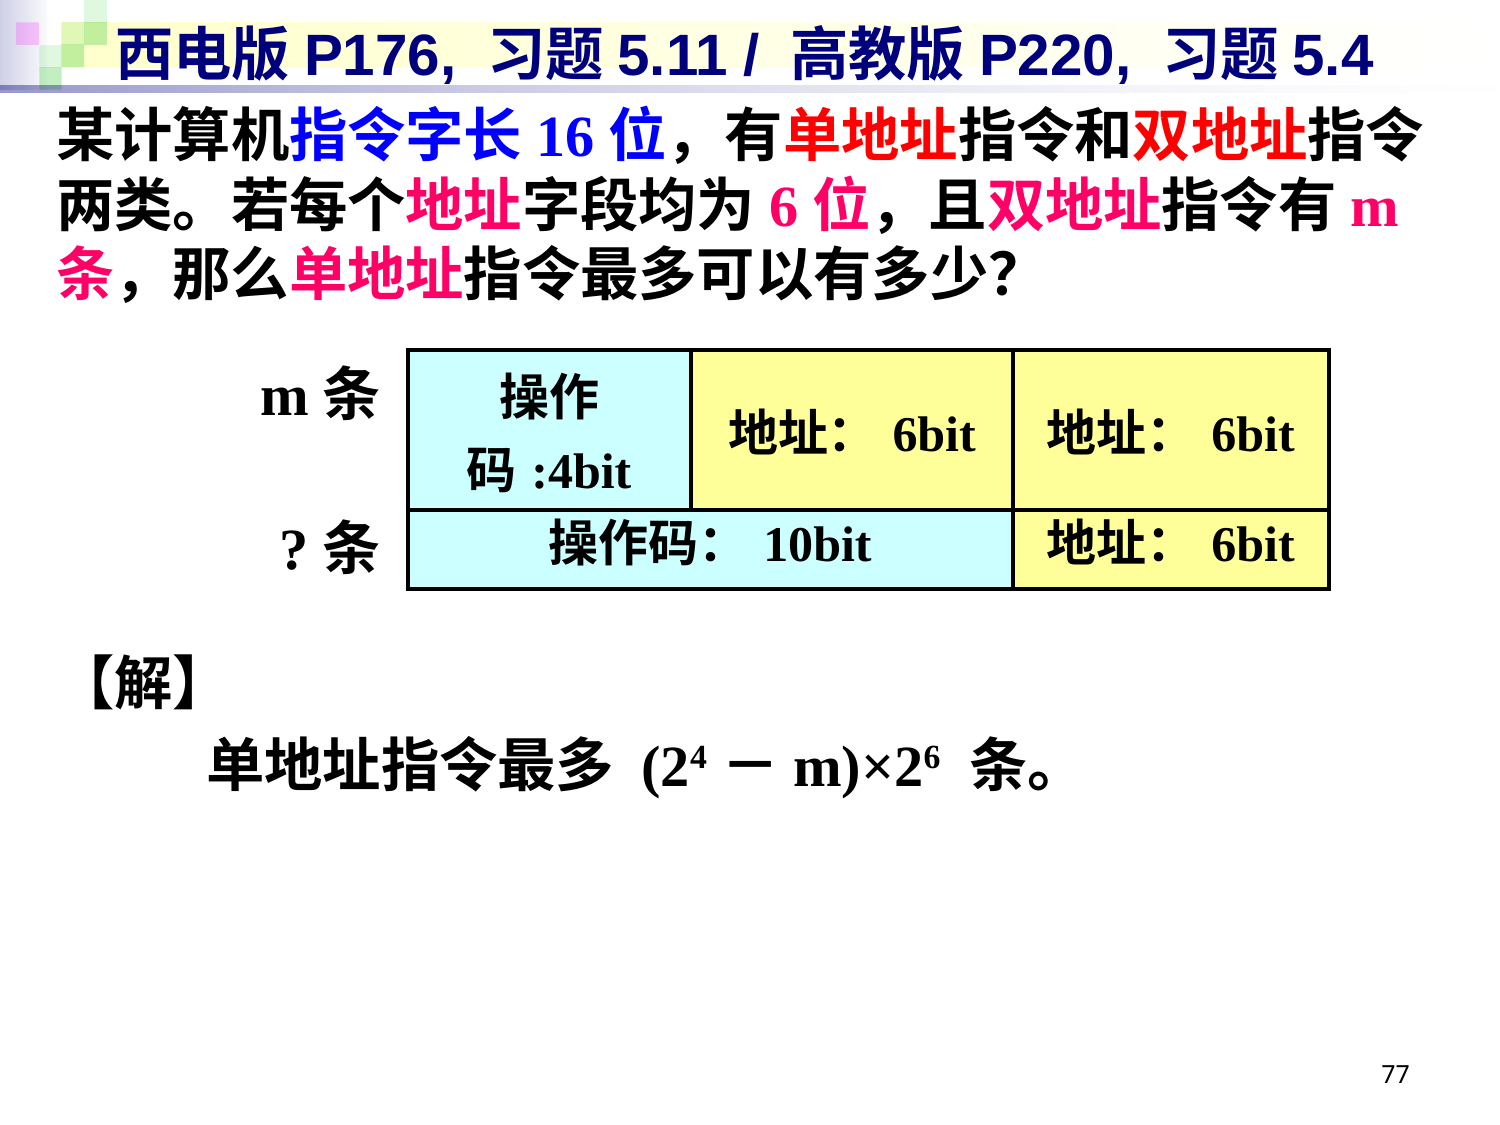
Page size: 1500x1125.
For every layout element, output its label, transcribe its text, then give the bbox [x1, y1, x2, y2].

table_header 操作码:4bit [410, 352, 689, 508]
list 某计算机指令字长16位，有单地址指令和双地址指令两类。若每个地址字段均为6位，且双地址指令有m条，那么单地址指令最多可以有多少？ 【解】 单地址指令最多 (24－m)×26 条。 [40, 89, 1483, 1036]
title 西电版P176, 习题5.11 / 高教版P220, 习题5.4 [100, 6, 1471, 89]
text_box m条 [194, 350, 396, 435]
table_header 地址：6bit [1015, 352, 1327, 508]
text_box ?条 [194, 503, 396, 589]
table_header 地址：6bit [693, 352, 1011, 508]
slide_number 77 [1074, 1036, 1426, 1101]
table_header 操作码：10bit [410, 512, 1011, 587]
table_header 地址：6bit [1015, 512, 1327, 587]
